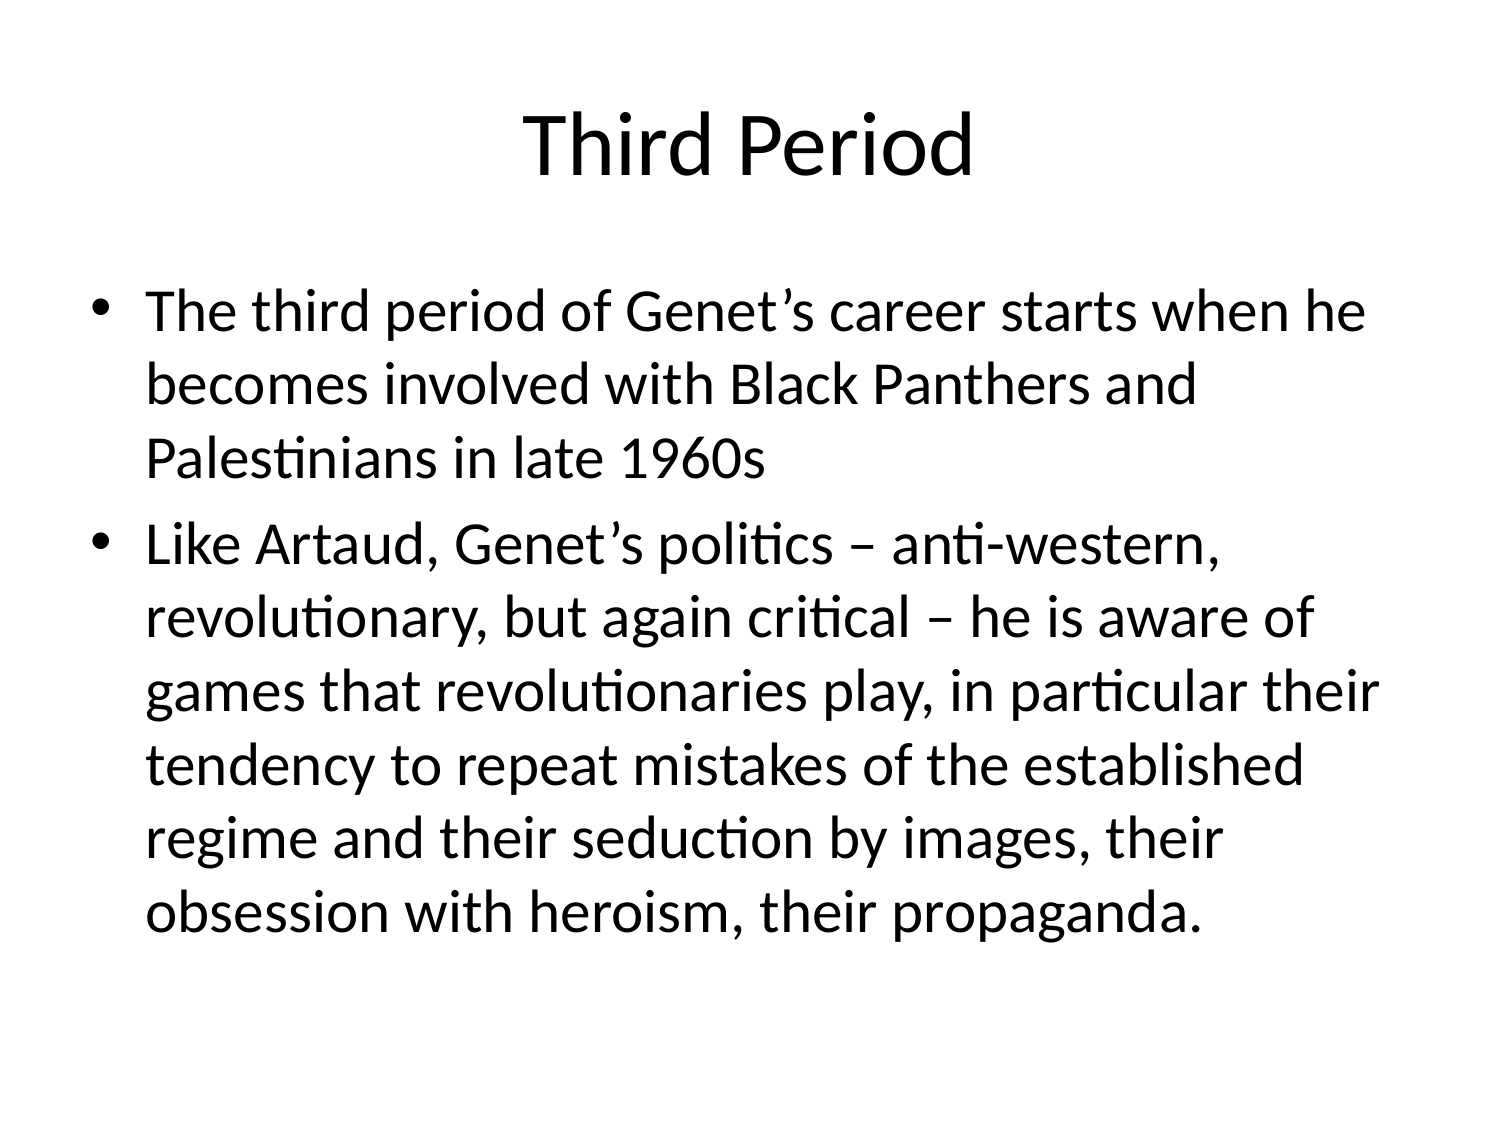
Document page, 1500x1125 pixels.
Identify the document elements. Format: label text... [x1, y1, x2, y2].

list The third period of Genet’s career starts when he becomes involved with Black Panthers and Palestinians in late 1960s Like Artaud, Genet’s politics – anti-western, revolutionary, but again critical – he is aware of games that revolutionaries play, in particular their tendency to repeat mistakes of the established regime and their seduction by images, their obsession with heroism, their propaganda. [75, 262, 1425, 1005]
title Third Period [75, 45, 1425, 233]
